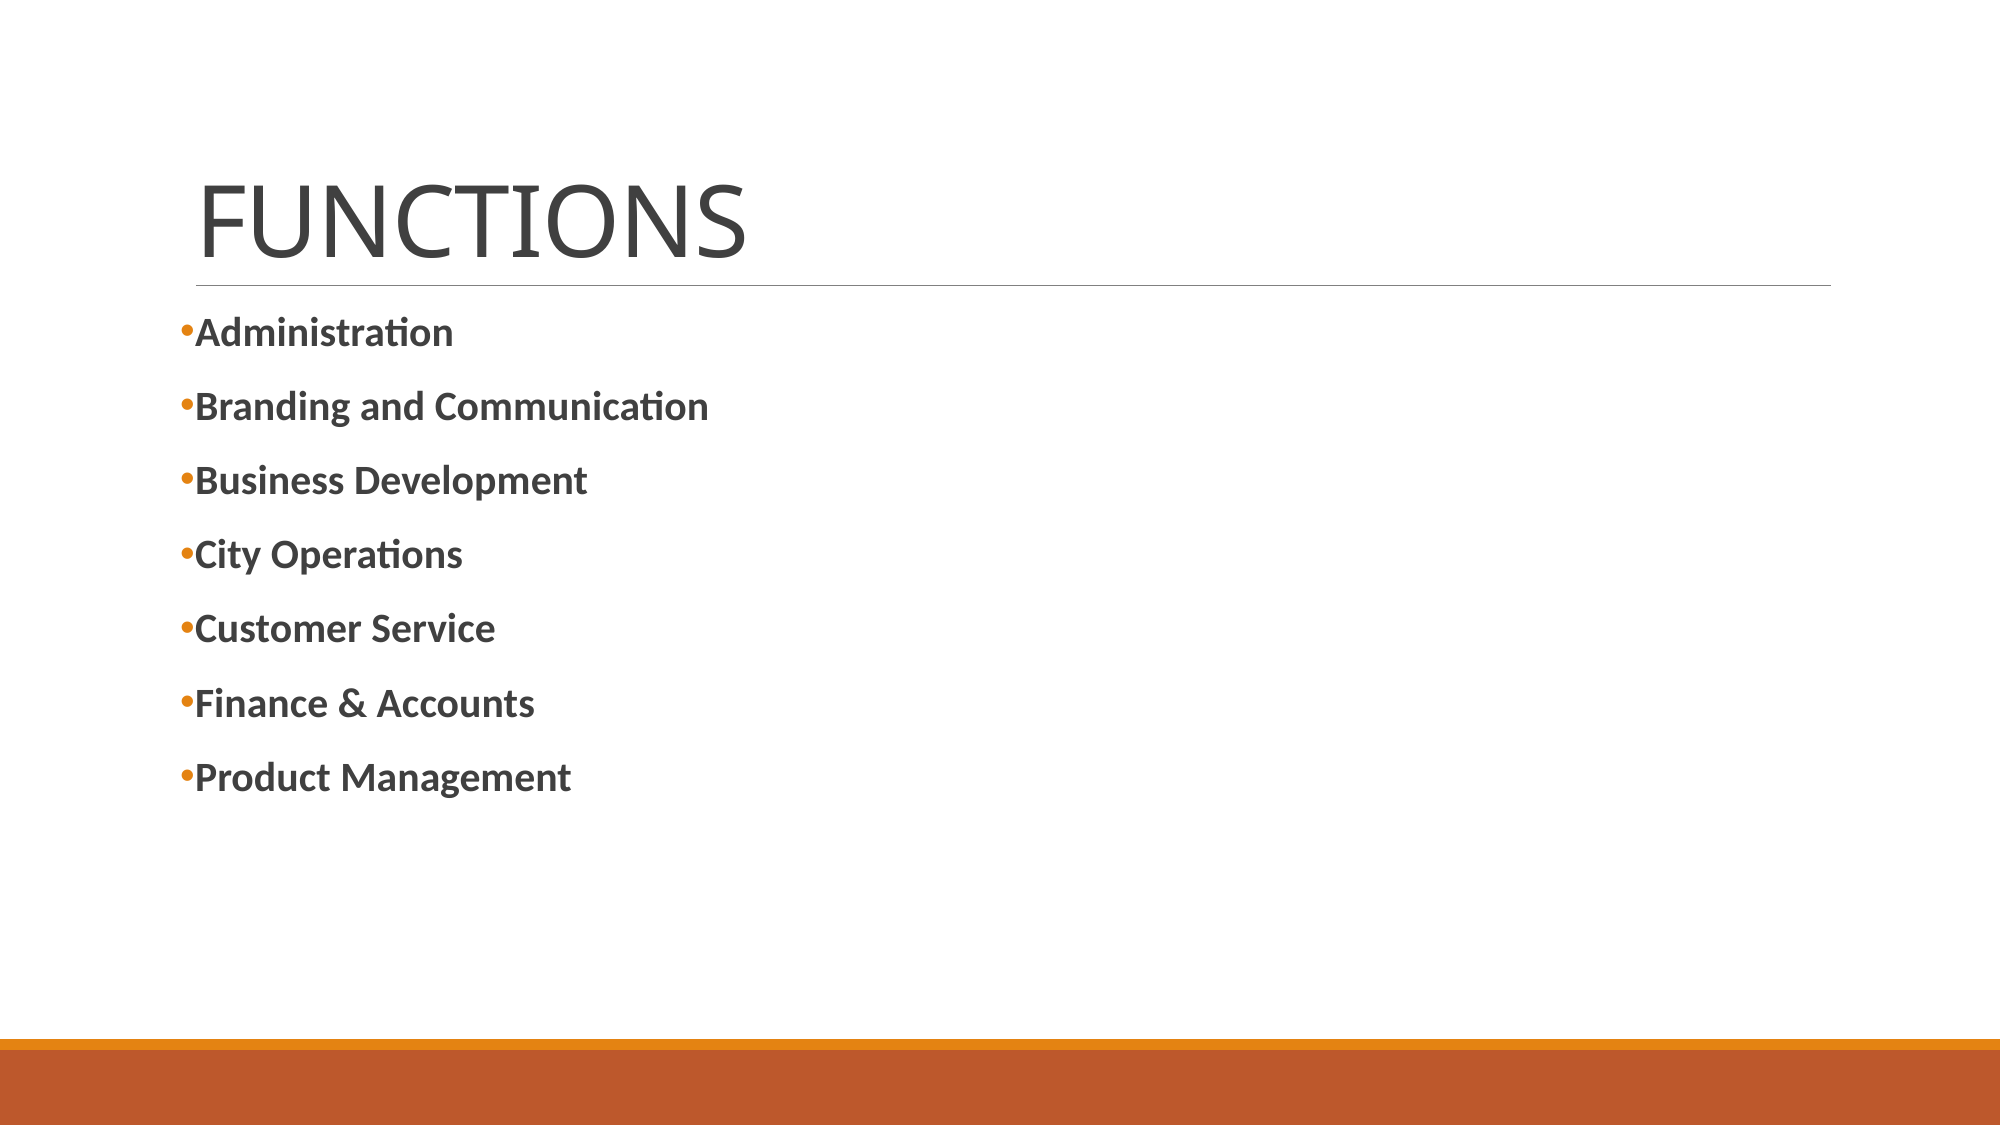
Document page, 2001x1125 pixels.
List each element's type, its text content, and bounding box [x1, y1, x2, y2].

list Administration Branding and Communication Business Development City Operations Customer Service Finance & Accounts Product Management [180, 302, 1830, 963]
title FUNCTIONS [180, 47, 1830, 285]
